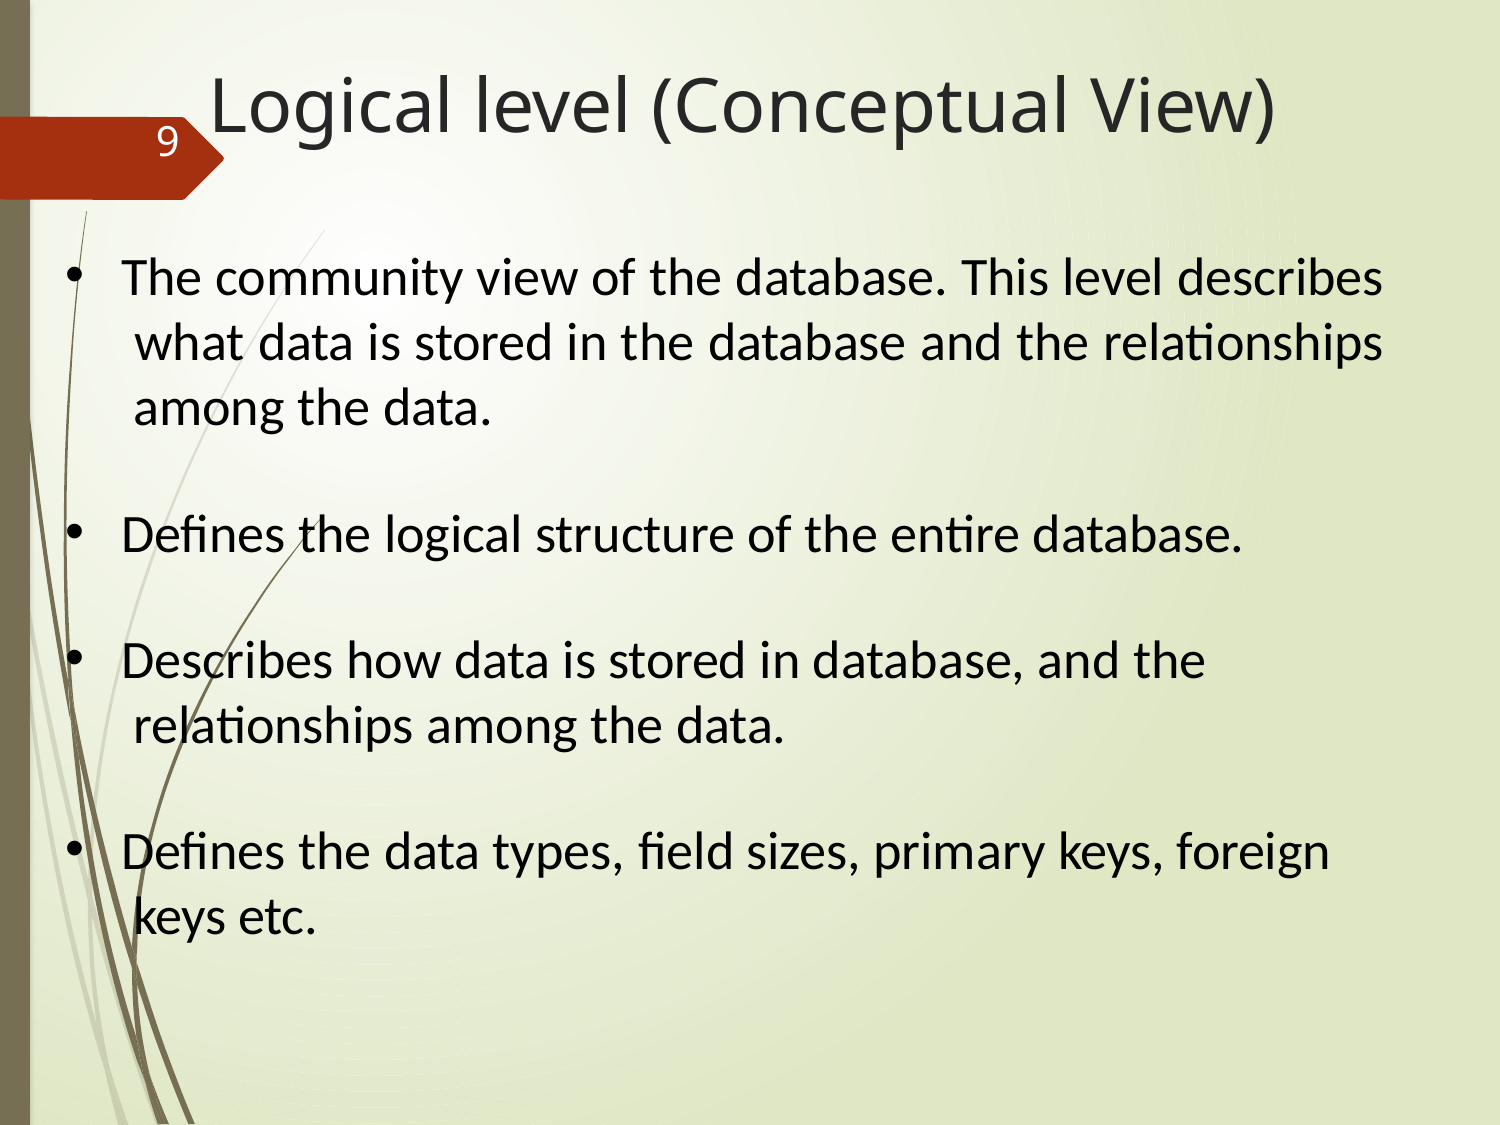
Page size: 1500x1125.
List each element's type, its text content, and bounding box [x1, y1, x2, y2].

slide_number 9 [83, 0, 180, 239]
title Logical level (Conceptual View) [206, 55, 1385, 239]
text_box The community view of the database. This level describes what data is stored in the database and the relationships among the data. Defines the logical structure of the entire database. Describes how data is stored in database, and the relationships among the data. Defines the data types, field sizes, primary keys, foreign keys etc. [62, 239, 1385, 946]
